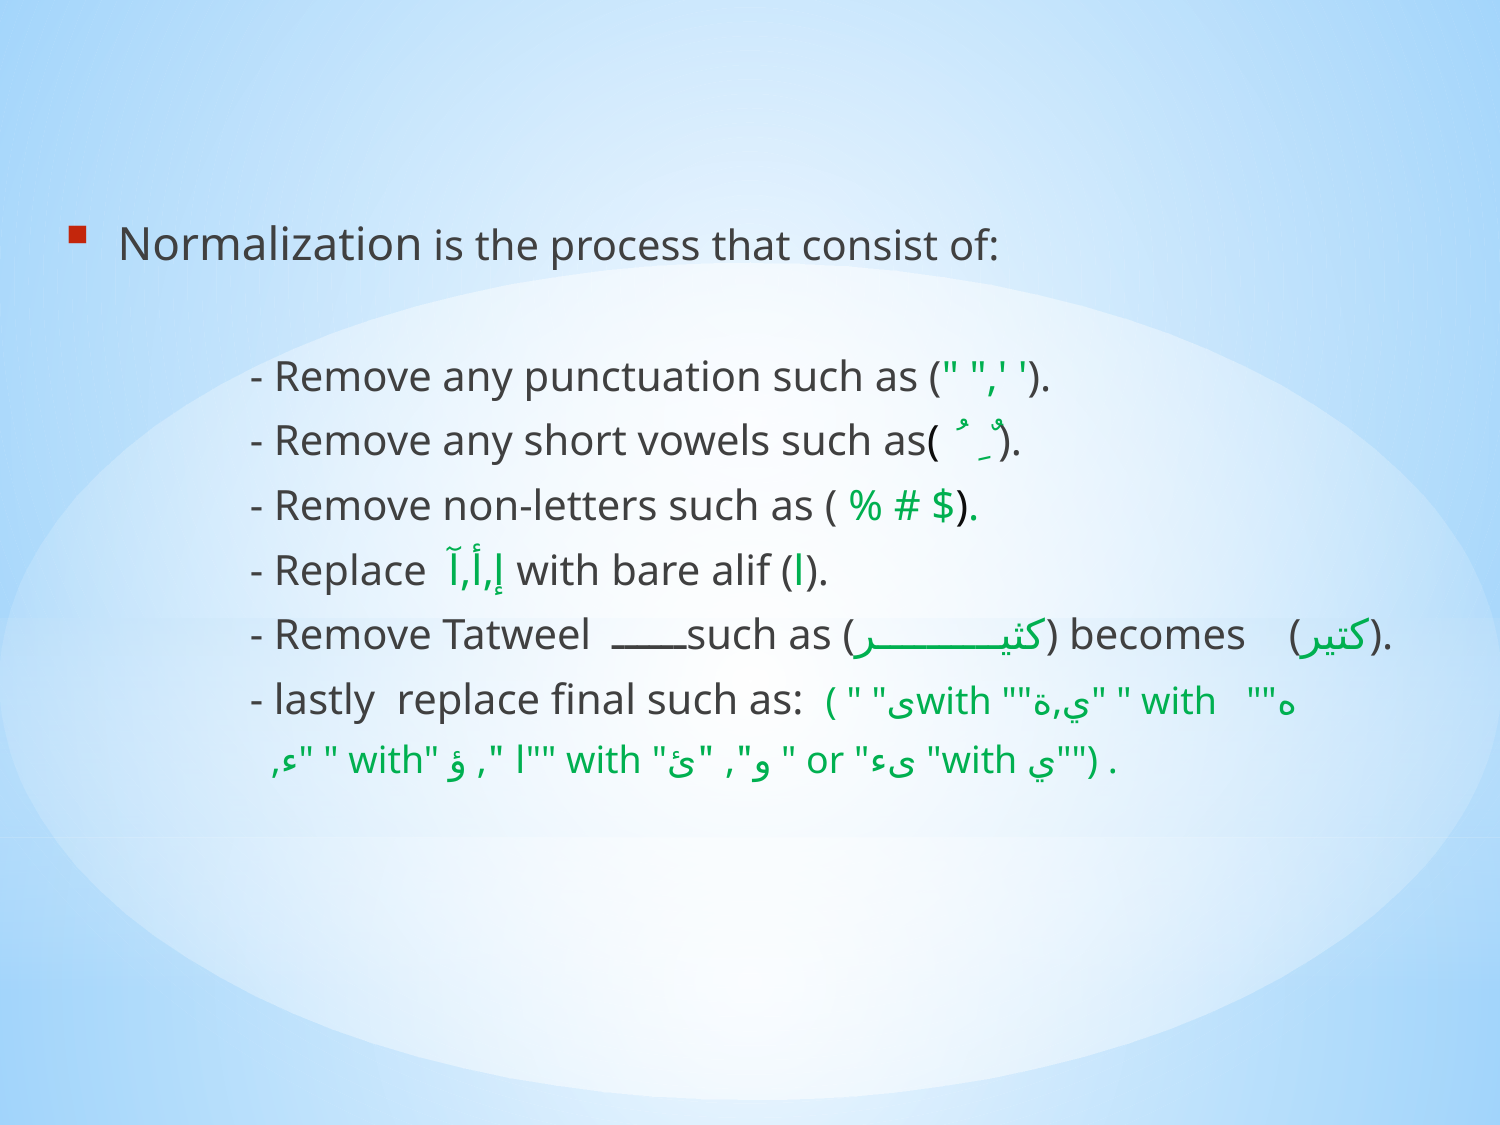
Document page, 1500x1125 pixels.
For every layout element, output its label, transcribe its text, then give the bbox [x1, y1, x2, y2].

list Normalization is the process that consist of: - Remove any punctuation such as (" ",' '). - Remove any short vowels such as( ُ ِ ٌ ). - Remove non-letters such as ( % # $). - Replace إ,أ,آ with bare alif (ا). - Remove Tatweel ــــــsuch as (كثيــــــــــر) becomes (كتير). - lastly replace final such as: ( " "ىwith ""ي,ة" " with ""ه ,ء" " with" ا ", ؤ"" with "و", "ئ " or "ىء "with ي"") . [41, 137, 1453, 988]
